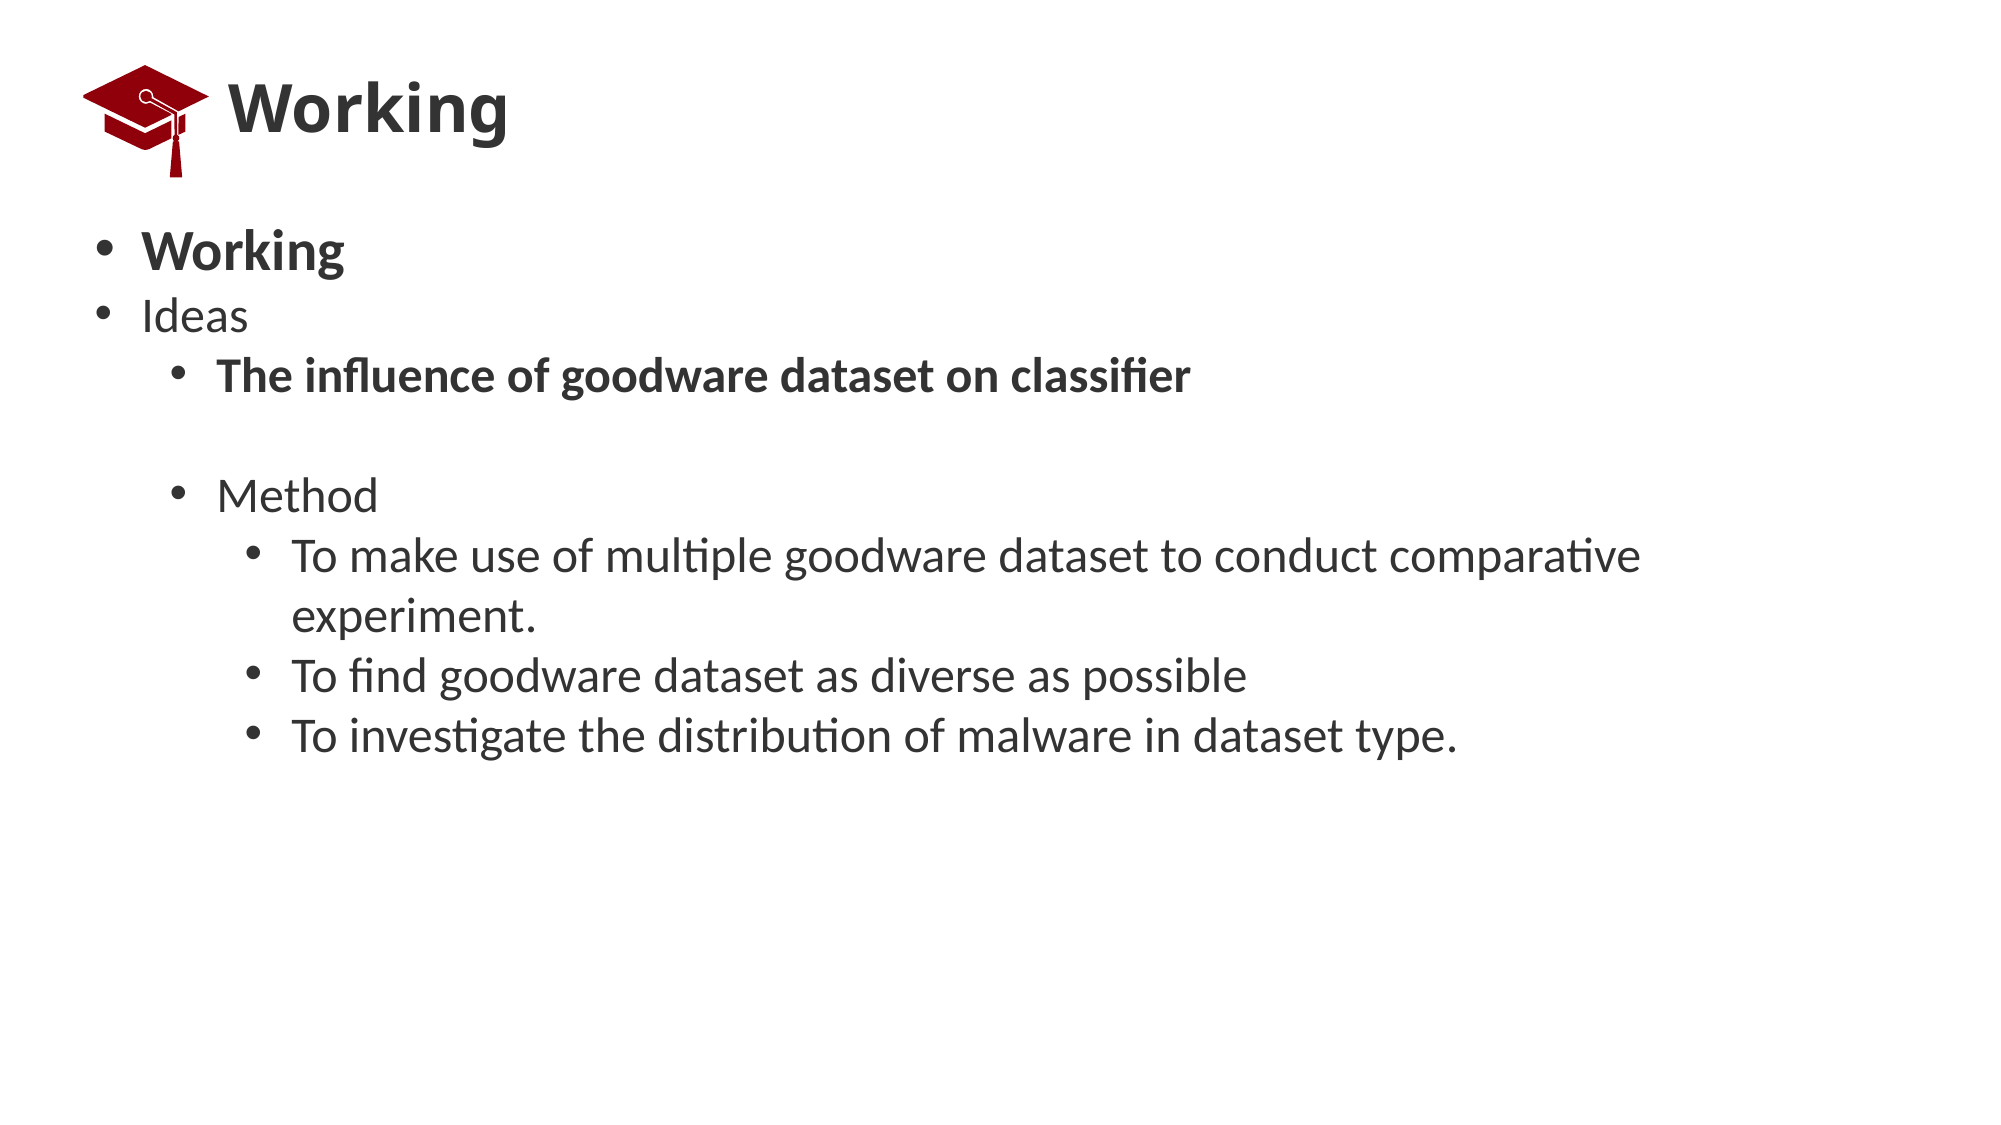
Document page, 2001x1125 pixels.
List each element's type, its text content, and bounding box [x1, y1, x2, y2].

title Working [213, 55, 1406, 168]
text_box Working Ideas The influence of goodware dataset on classifier Method To make use of multiple goodware dataset to conduct comparative experiment. To find goodware dataset as diverse as possible To investigate the distribution of malware in dataset type. [79, 204, 1692, 770]
